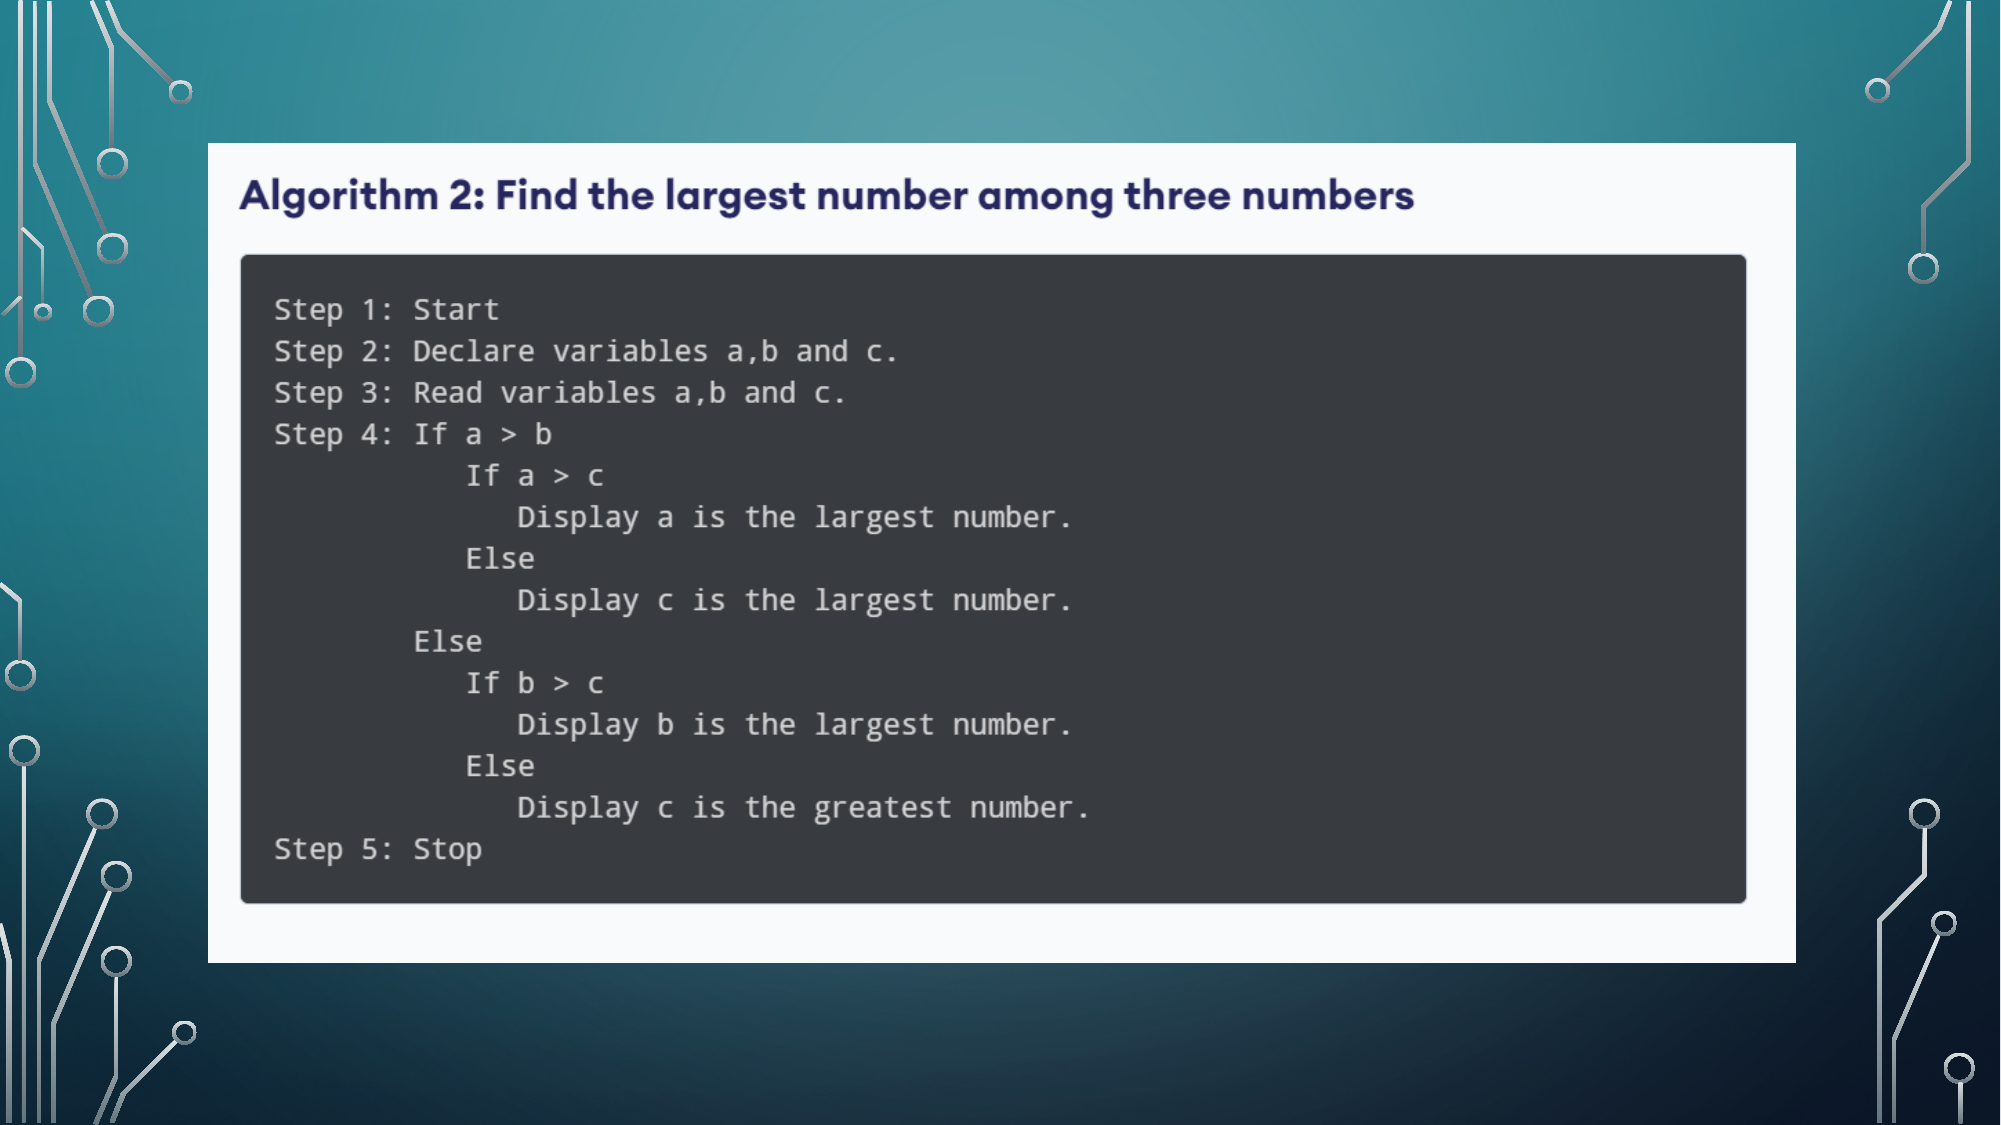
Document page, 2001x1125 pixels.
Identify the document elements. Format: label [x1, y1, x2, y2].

picture [208, 143, 1796, 963]
